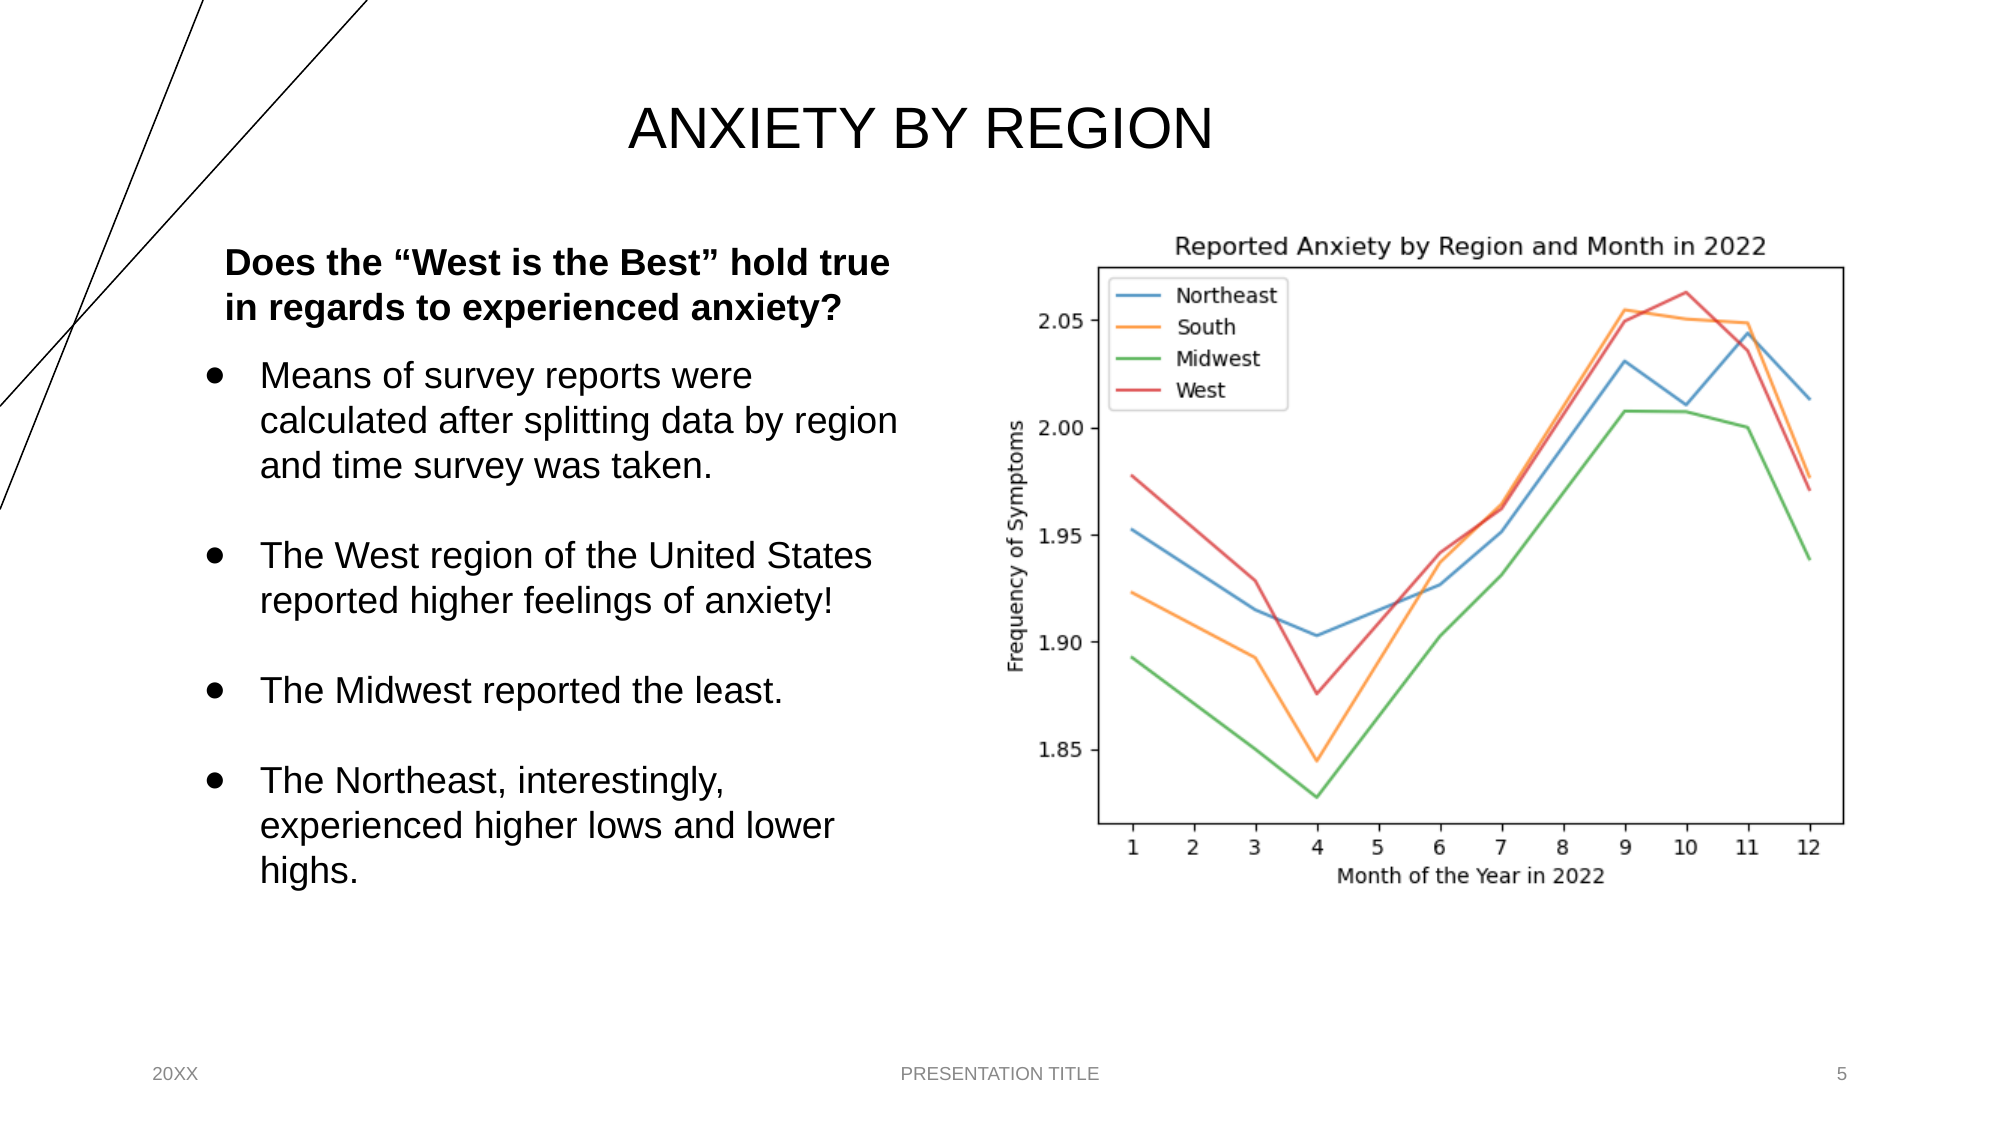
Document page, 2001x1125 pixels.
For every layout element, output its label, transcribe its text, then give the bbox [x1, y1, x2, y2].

slide_number ‹#› [1412, 1042, 1863, 1103]
text_box Does the “West is the Best” hold true in regards to experienced anxiety? [209, 222, 931, 343]
picture [992, 222, 1858, 903]
slide_number 20XX [137, 1042, 588, 1103]
title ANXIETY BY REGION [503, 59, 1340, 200]
footer PRESENTATION TITLE [662, 1042, 1338, 1103]
text_box Means of survey reports were calculated after splitting data by region and time survey was taken. The West region of the United States reported higher feelings of anxiety! The Midwest reported the least. The Northeast, interestingly, experienced higher lows and lower highs. [169, 343, 944, 899]
